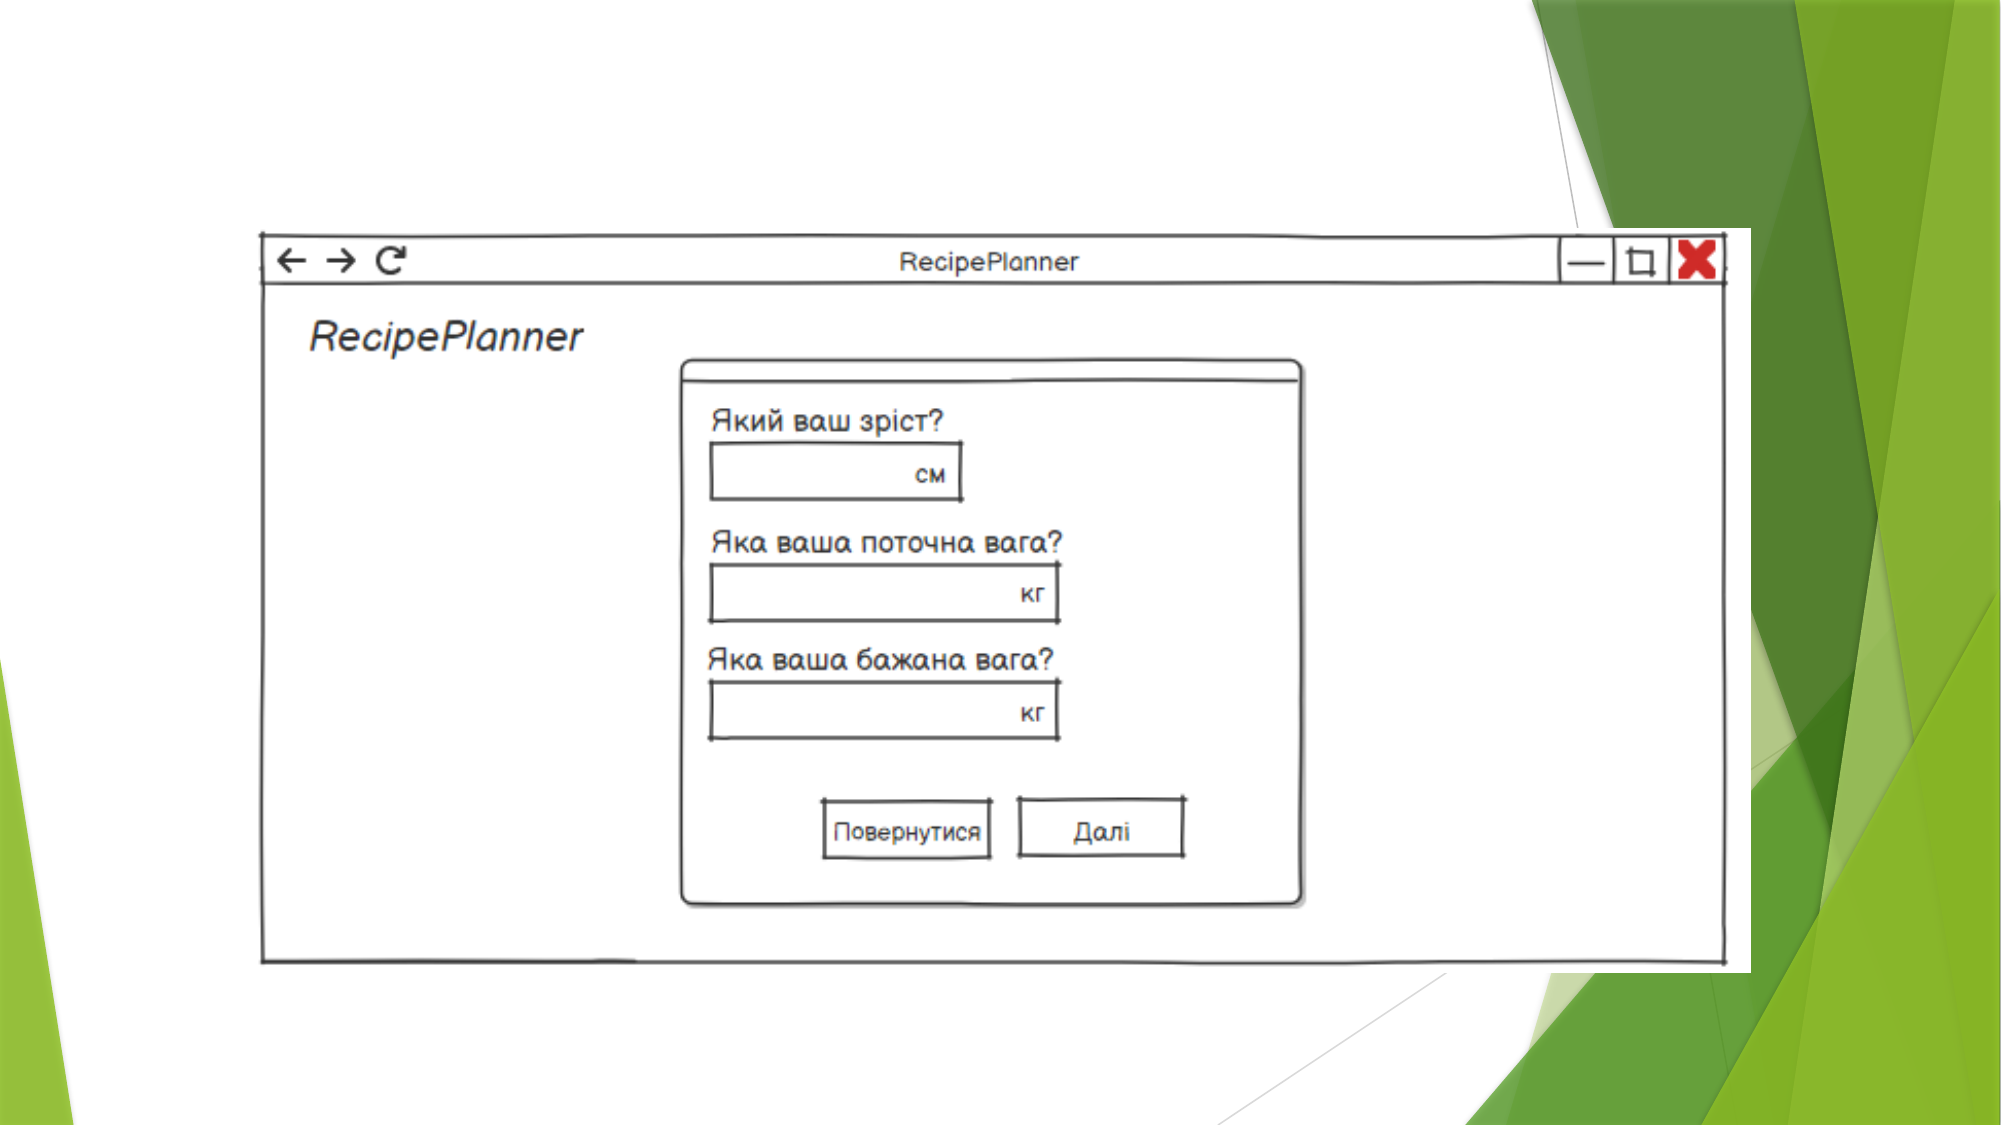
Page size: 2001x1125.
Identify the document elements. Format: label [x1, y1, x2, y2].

list [248, 227, 1752, 974]
